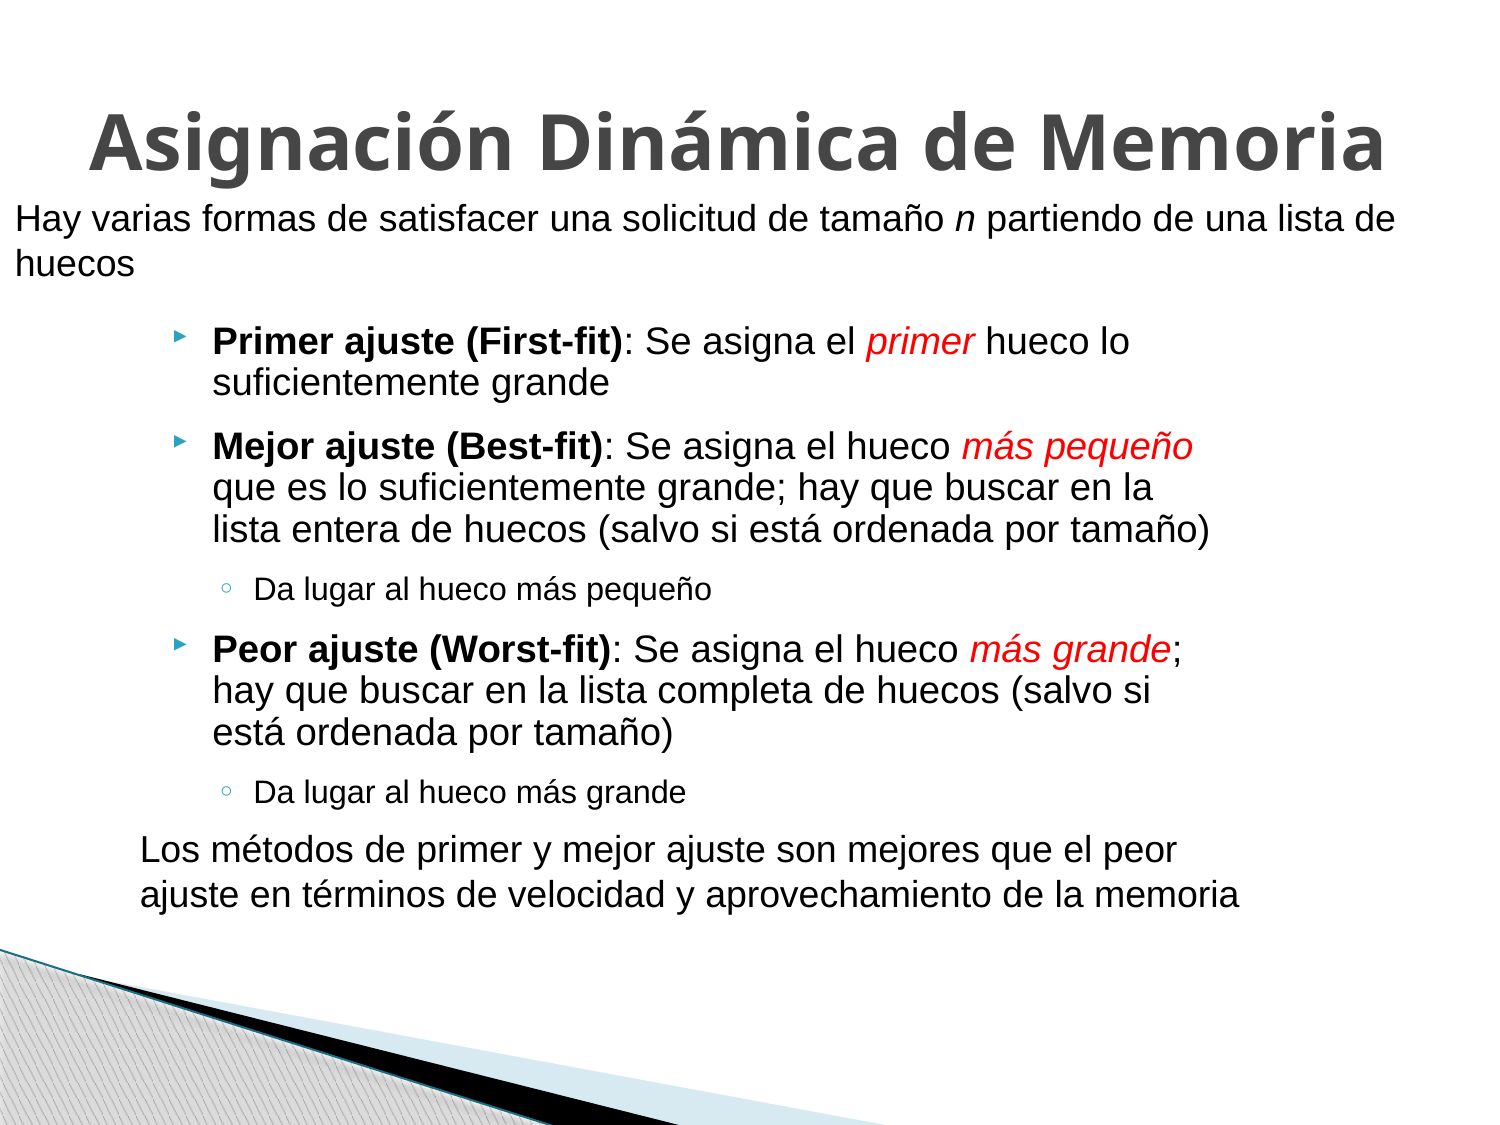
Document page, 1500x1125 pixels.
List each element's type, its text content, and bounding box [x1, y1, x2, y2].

list Primer ajuste (First-fit): Se asigna el primer hueco lo suficientemente grande Mejor ajuste (Best-fit): Se asigna el hueco más pequeño que es lo suficientemente grande; hay que buscar en la lista entera de huecos (salvo si está ordenada por tamaño) Da lugar al hueco más pequeño Peor ajuste (Worst-fit): Se asigna el hueco más grande; hay que buscar en la lista completa de huecos (salvo si está ordenada por tamaño) Da lugar al hueco más grande [139, 314, 1241, 817]
text_box Hay varias formas de satisfacer una solicitud de tamaño n partiendo de una lista de huecos [0, 188, 1477, 289]
title Asignación Dinámica de Memoria [75, 45, 1425, 188]
text_box Los métodos de primer y mejor ajuste son mejores que el peor ajuste en términos de velocidad y aprovechamiento de la memoria [124, 817, 1292, 923]
